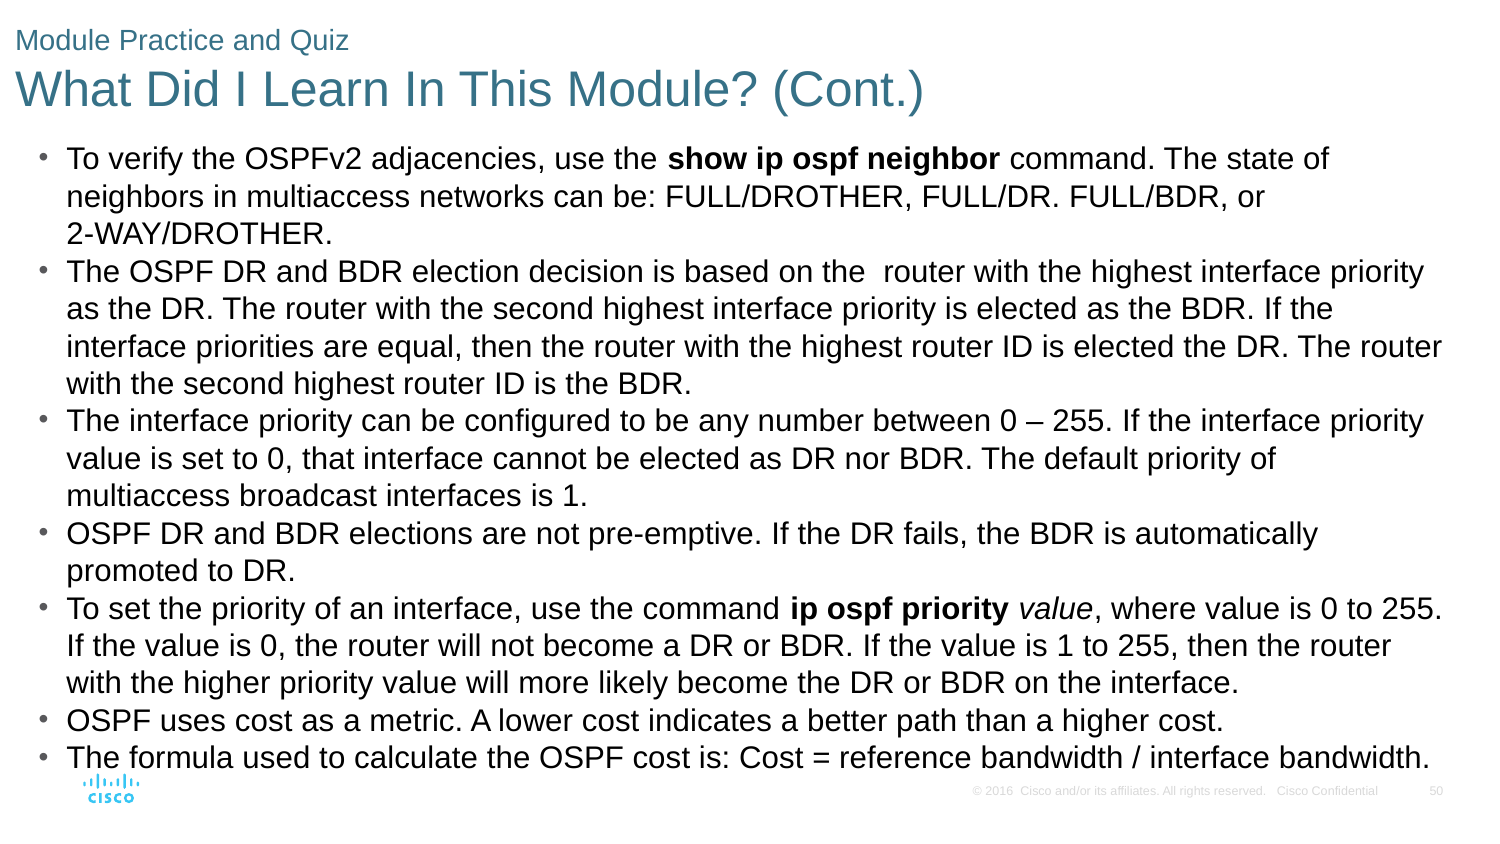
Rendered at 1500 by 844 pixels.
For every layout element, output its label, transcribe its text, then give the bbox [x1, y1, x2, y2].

title Module Practice and Quiz What Did I Learn In This Module? (Cont.) [0, 6, 1500, 131]
list To verify the OSPFv2 adjacencies, use the show ip ospf neighbor command. The state of neighbors in multiaccess networks can be: FULL/DROTHER, FULL/DR. FULL/BDR, or 2-WAY/DROTHER. The OSPF DR and BDR election decision is based on the router with the highest interface priority as the DR. The router with the second highest interface priority is elected as the BDR. If the interface priorities are equal, then the router with the highest router ID is elected the DR. The router with the second highest router ID is the BDR. The interface priority can be configured to be any number between 0 – 255. If the interface priority value is set to 0, that interface cannot be elected as DR nor BDR. The default priority of multiaccess broadcast interfaces is 1. OSPF DR and BDR elections are not pre-emptive. If the DR fails, the BDR is automatically promoted to DR. To set the priority of an interface, use the command ip ospf priority value, where value is 0 to 255. If the value is 0, the router will not become a DR or BDR. If the value is 1 to 255, then the router with the higher priority value will more likely become the DR or BDR on the interface. OSPF uses cost as a metric. A lower cost indicates a better path than a higher cost. The formula used to calculate the OSPF cost is: Cost = reference bandwidth / interface bandwidth. [23, 131, 1476, 813]
